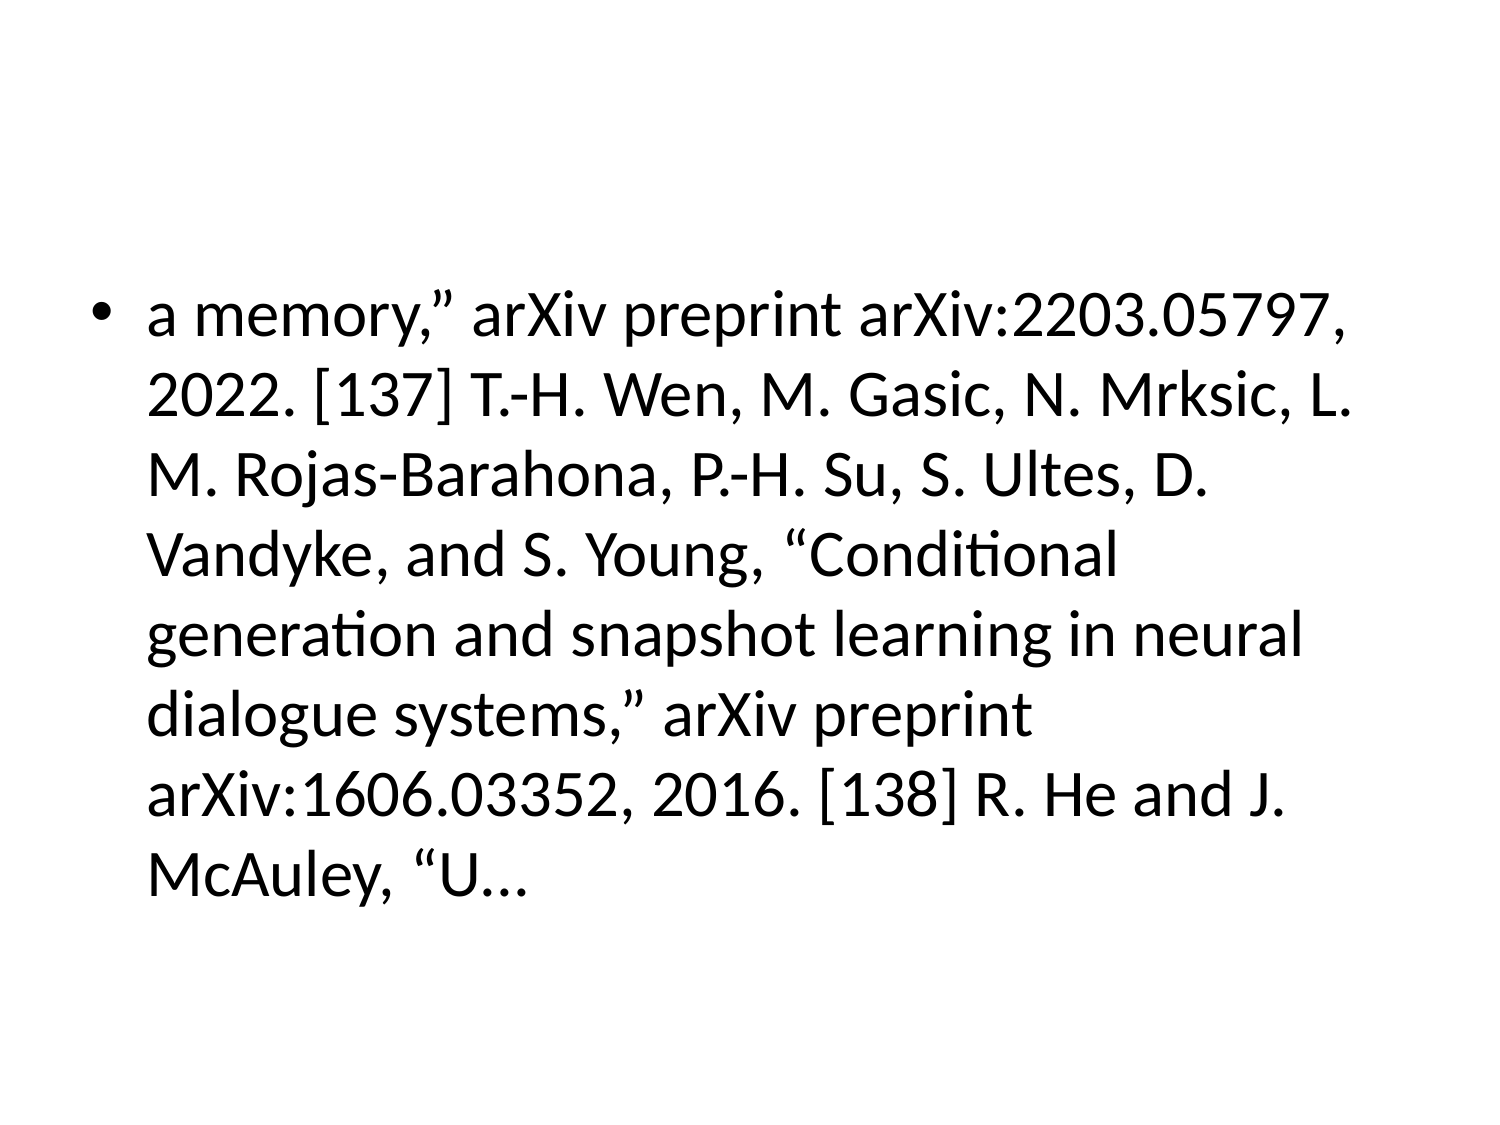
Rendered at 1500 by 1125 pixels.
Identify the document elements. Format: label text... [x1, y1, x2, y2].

list a memory,” arXiv preprint arXiv:2203.05797, 2022. [137] T.-H. Wen, M. Gasic, N. Mrksic, L. M. Rojas-Barahona, P.-H. Su, S. Ultes, D. Vandyke, and S. Young, “Conditional generation and snapshot learning in neural dialogue systems,” arXiv preprint arXiv:1606.03352, 2016. [138] R. He and J. McAuley, “U... [75, 262, 1425, 1005]
